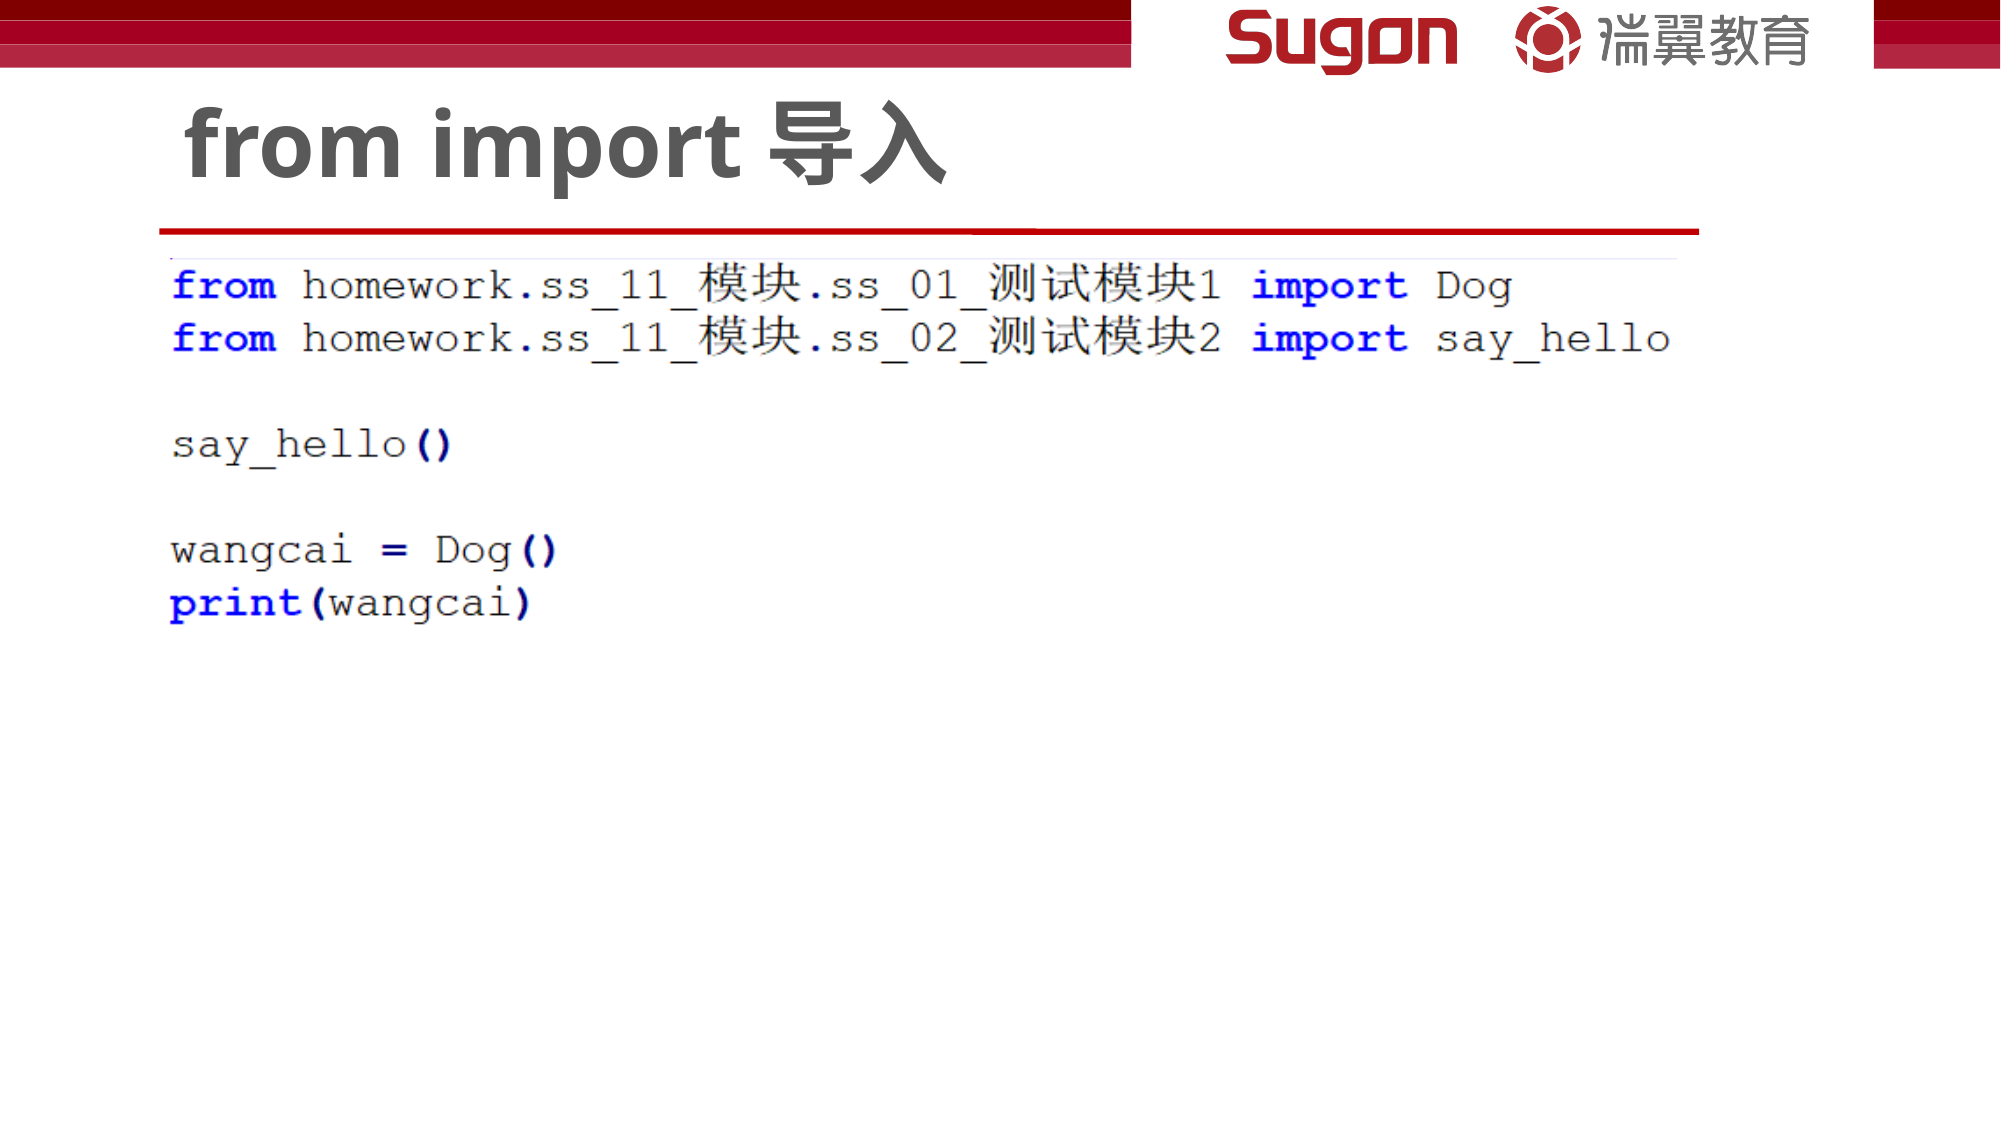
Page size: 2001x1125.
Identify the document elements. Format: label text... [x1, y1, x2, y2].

picture [1194, 0, 1484, 91]
title from import导入 [169, 91, 1895, 214]
picture [1515, 6, 1809, 73]
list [169, 258, 1677, 628]
